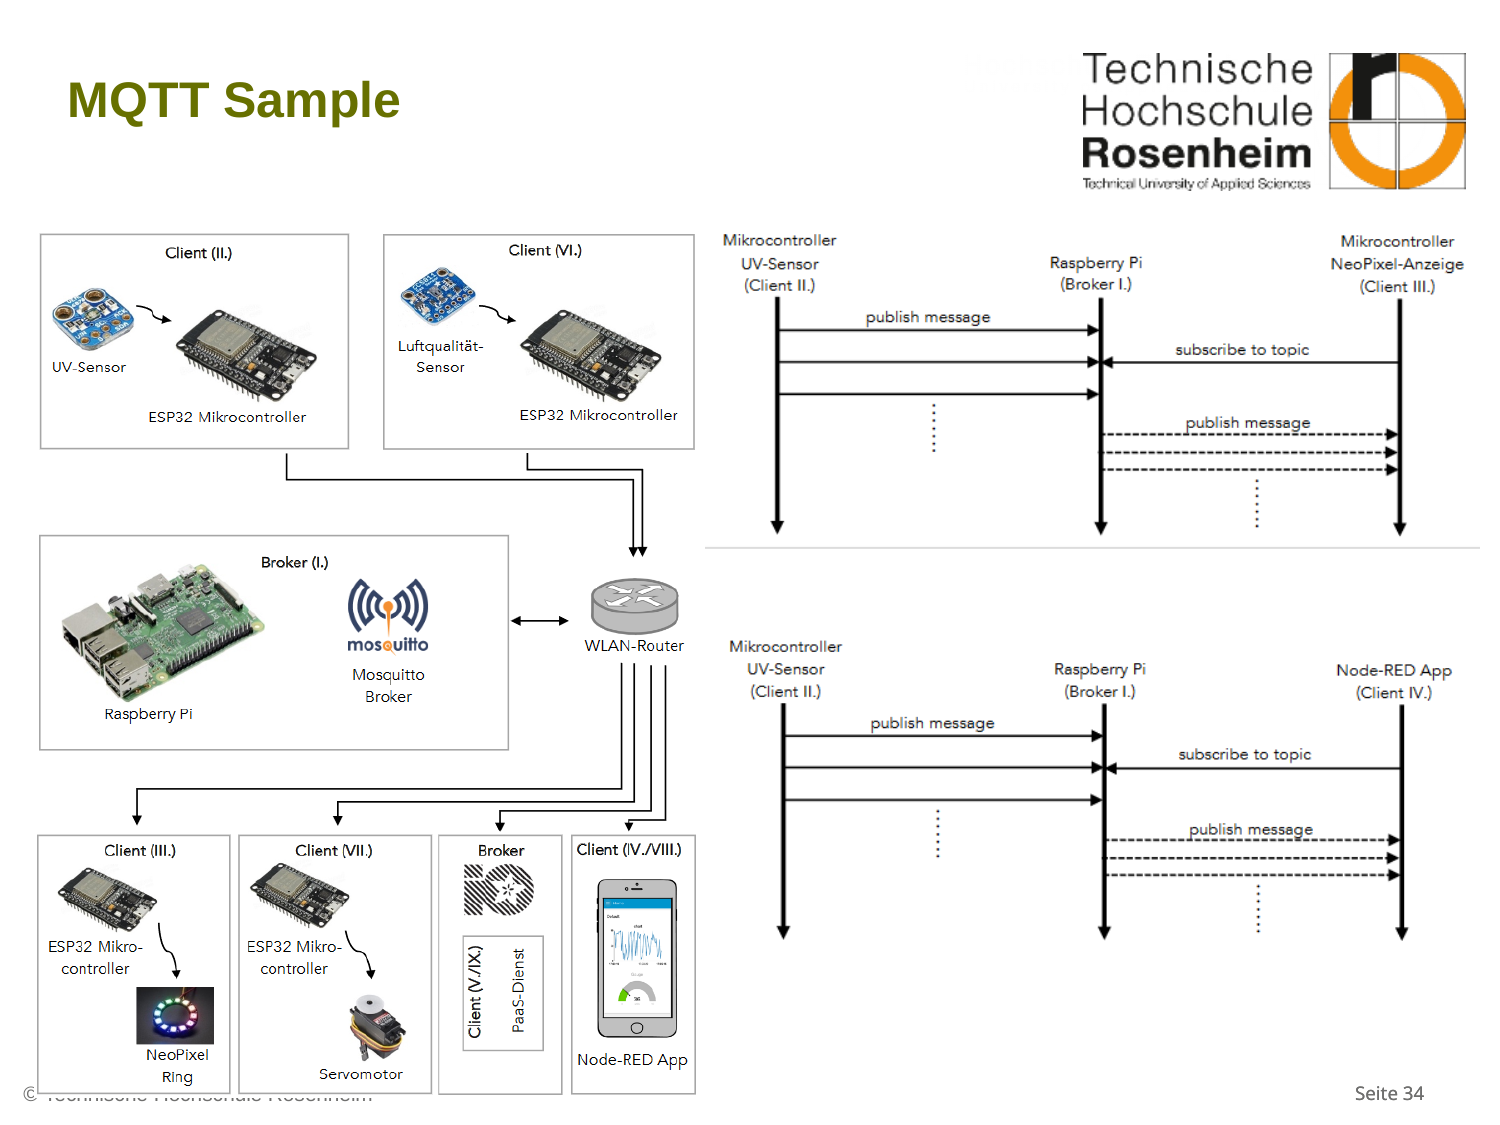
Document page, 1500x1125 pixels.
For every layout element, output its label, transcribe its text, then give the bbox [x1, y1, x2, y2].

picture [705, 233, 1480, 551]
title MQTT Sample [53, 59, 1050, 200]
picture [33, 224, 701, 1099]
picture [703, 637, 1499, 952]
picture [965, 53, 1466, 191]
